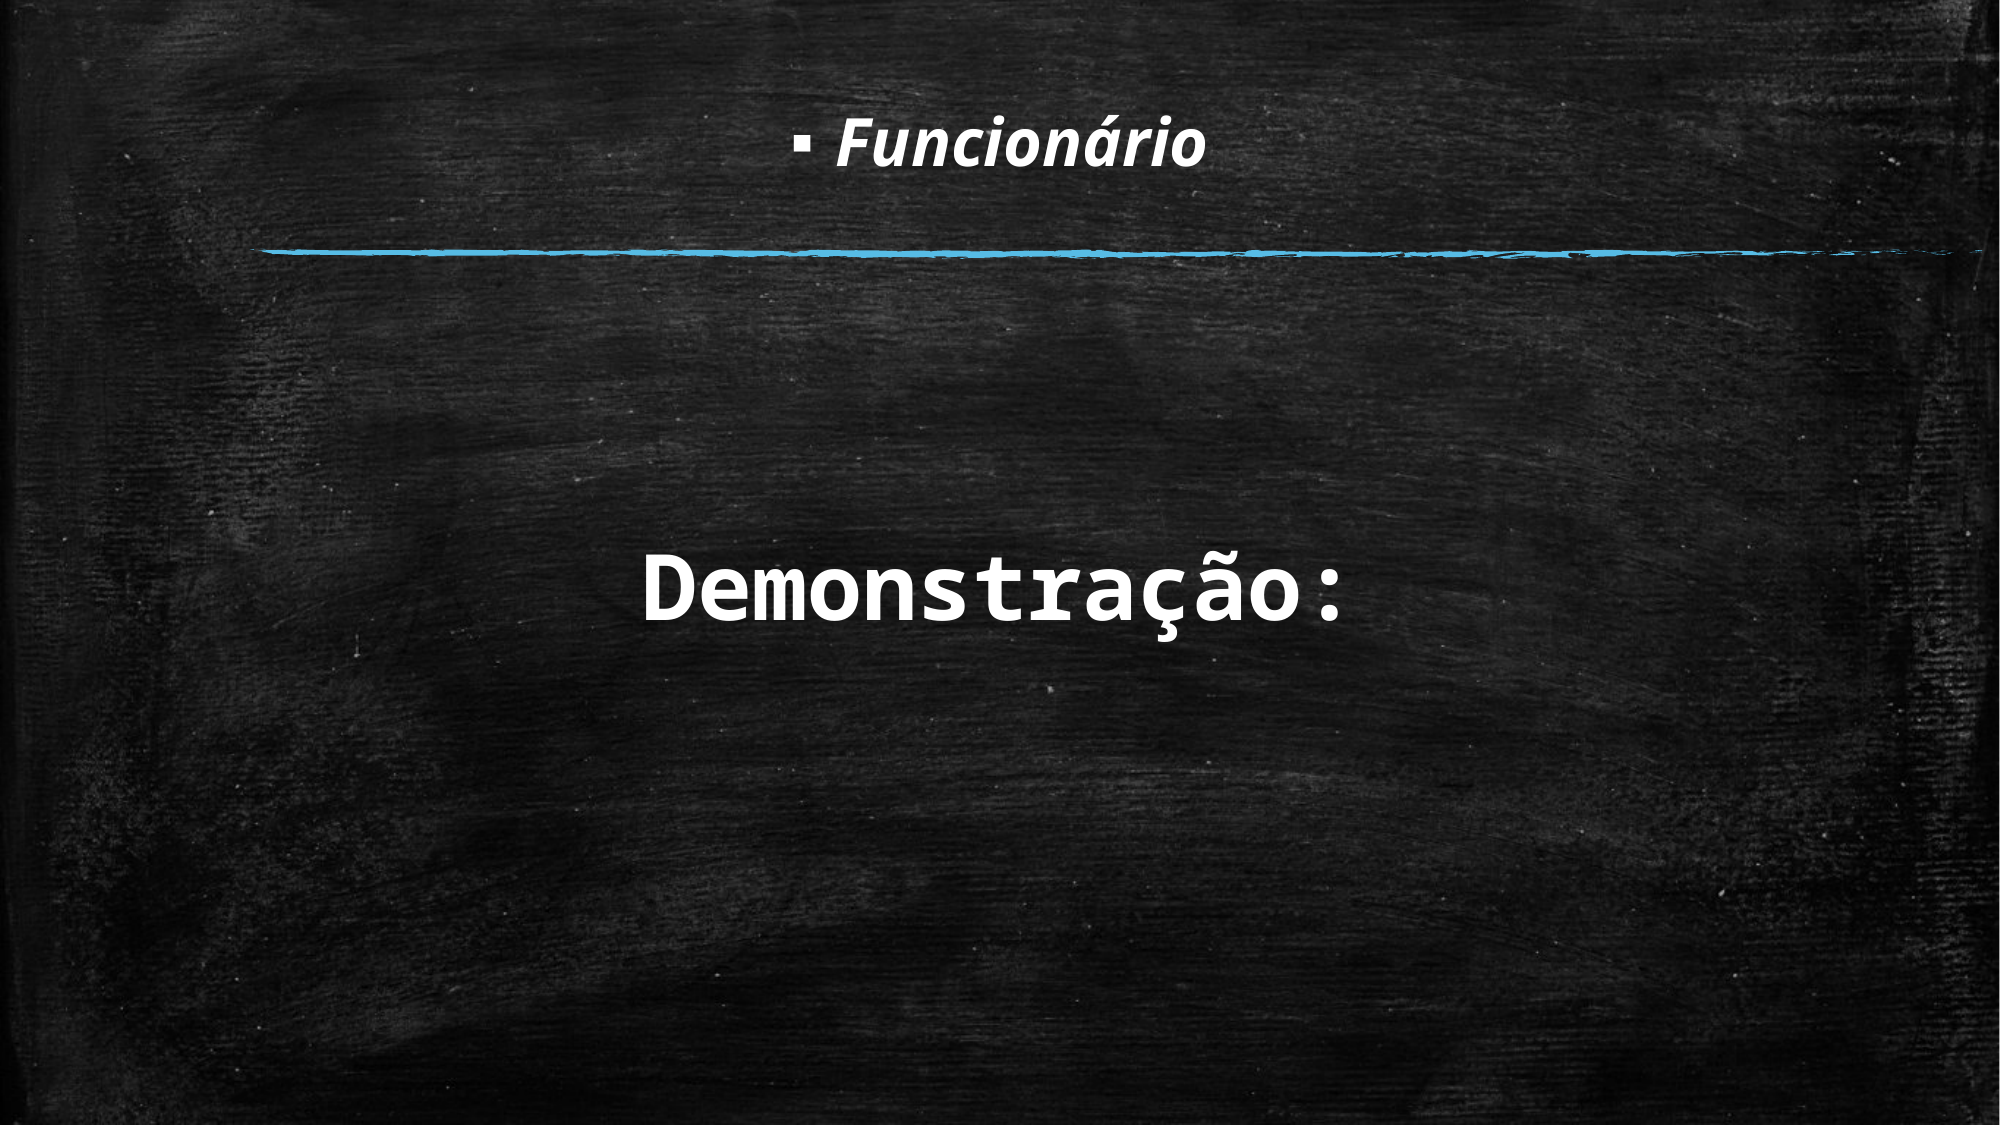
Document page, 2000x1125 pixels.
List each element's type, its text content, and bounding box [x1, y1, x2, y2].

text_box Funcionário [710, 101, 1290, 221]
title Demonstração: [574, 550, 1425, 648]
